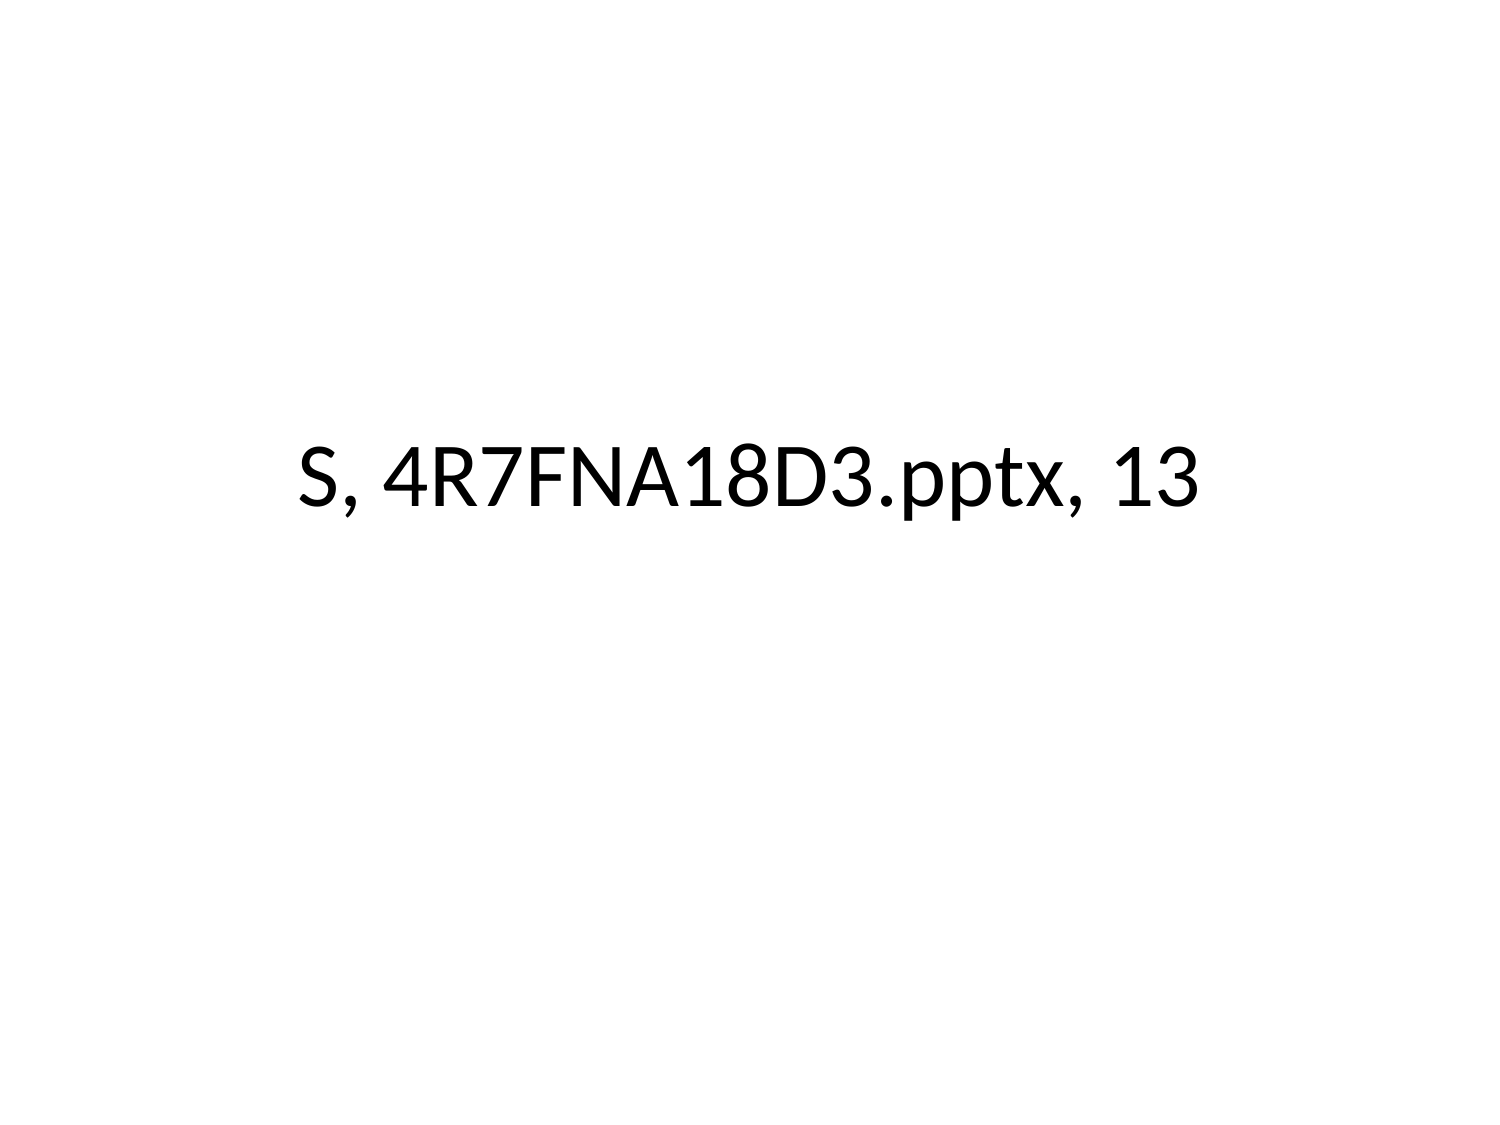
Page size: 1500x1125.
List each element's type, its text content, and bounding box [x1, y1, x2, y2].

title S, 4R7FNA18D3.pptx, 13 [112, 349, 1388, 591]
